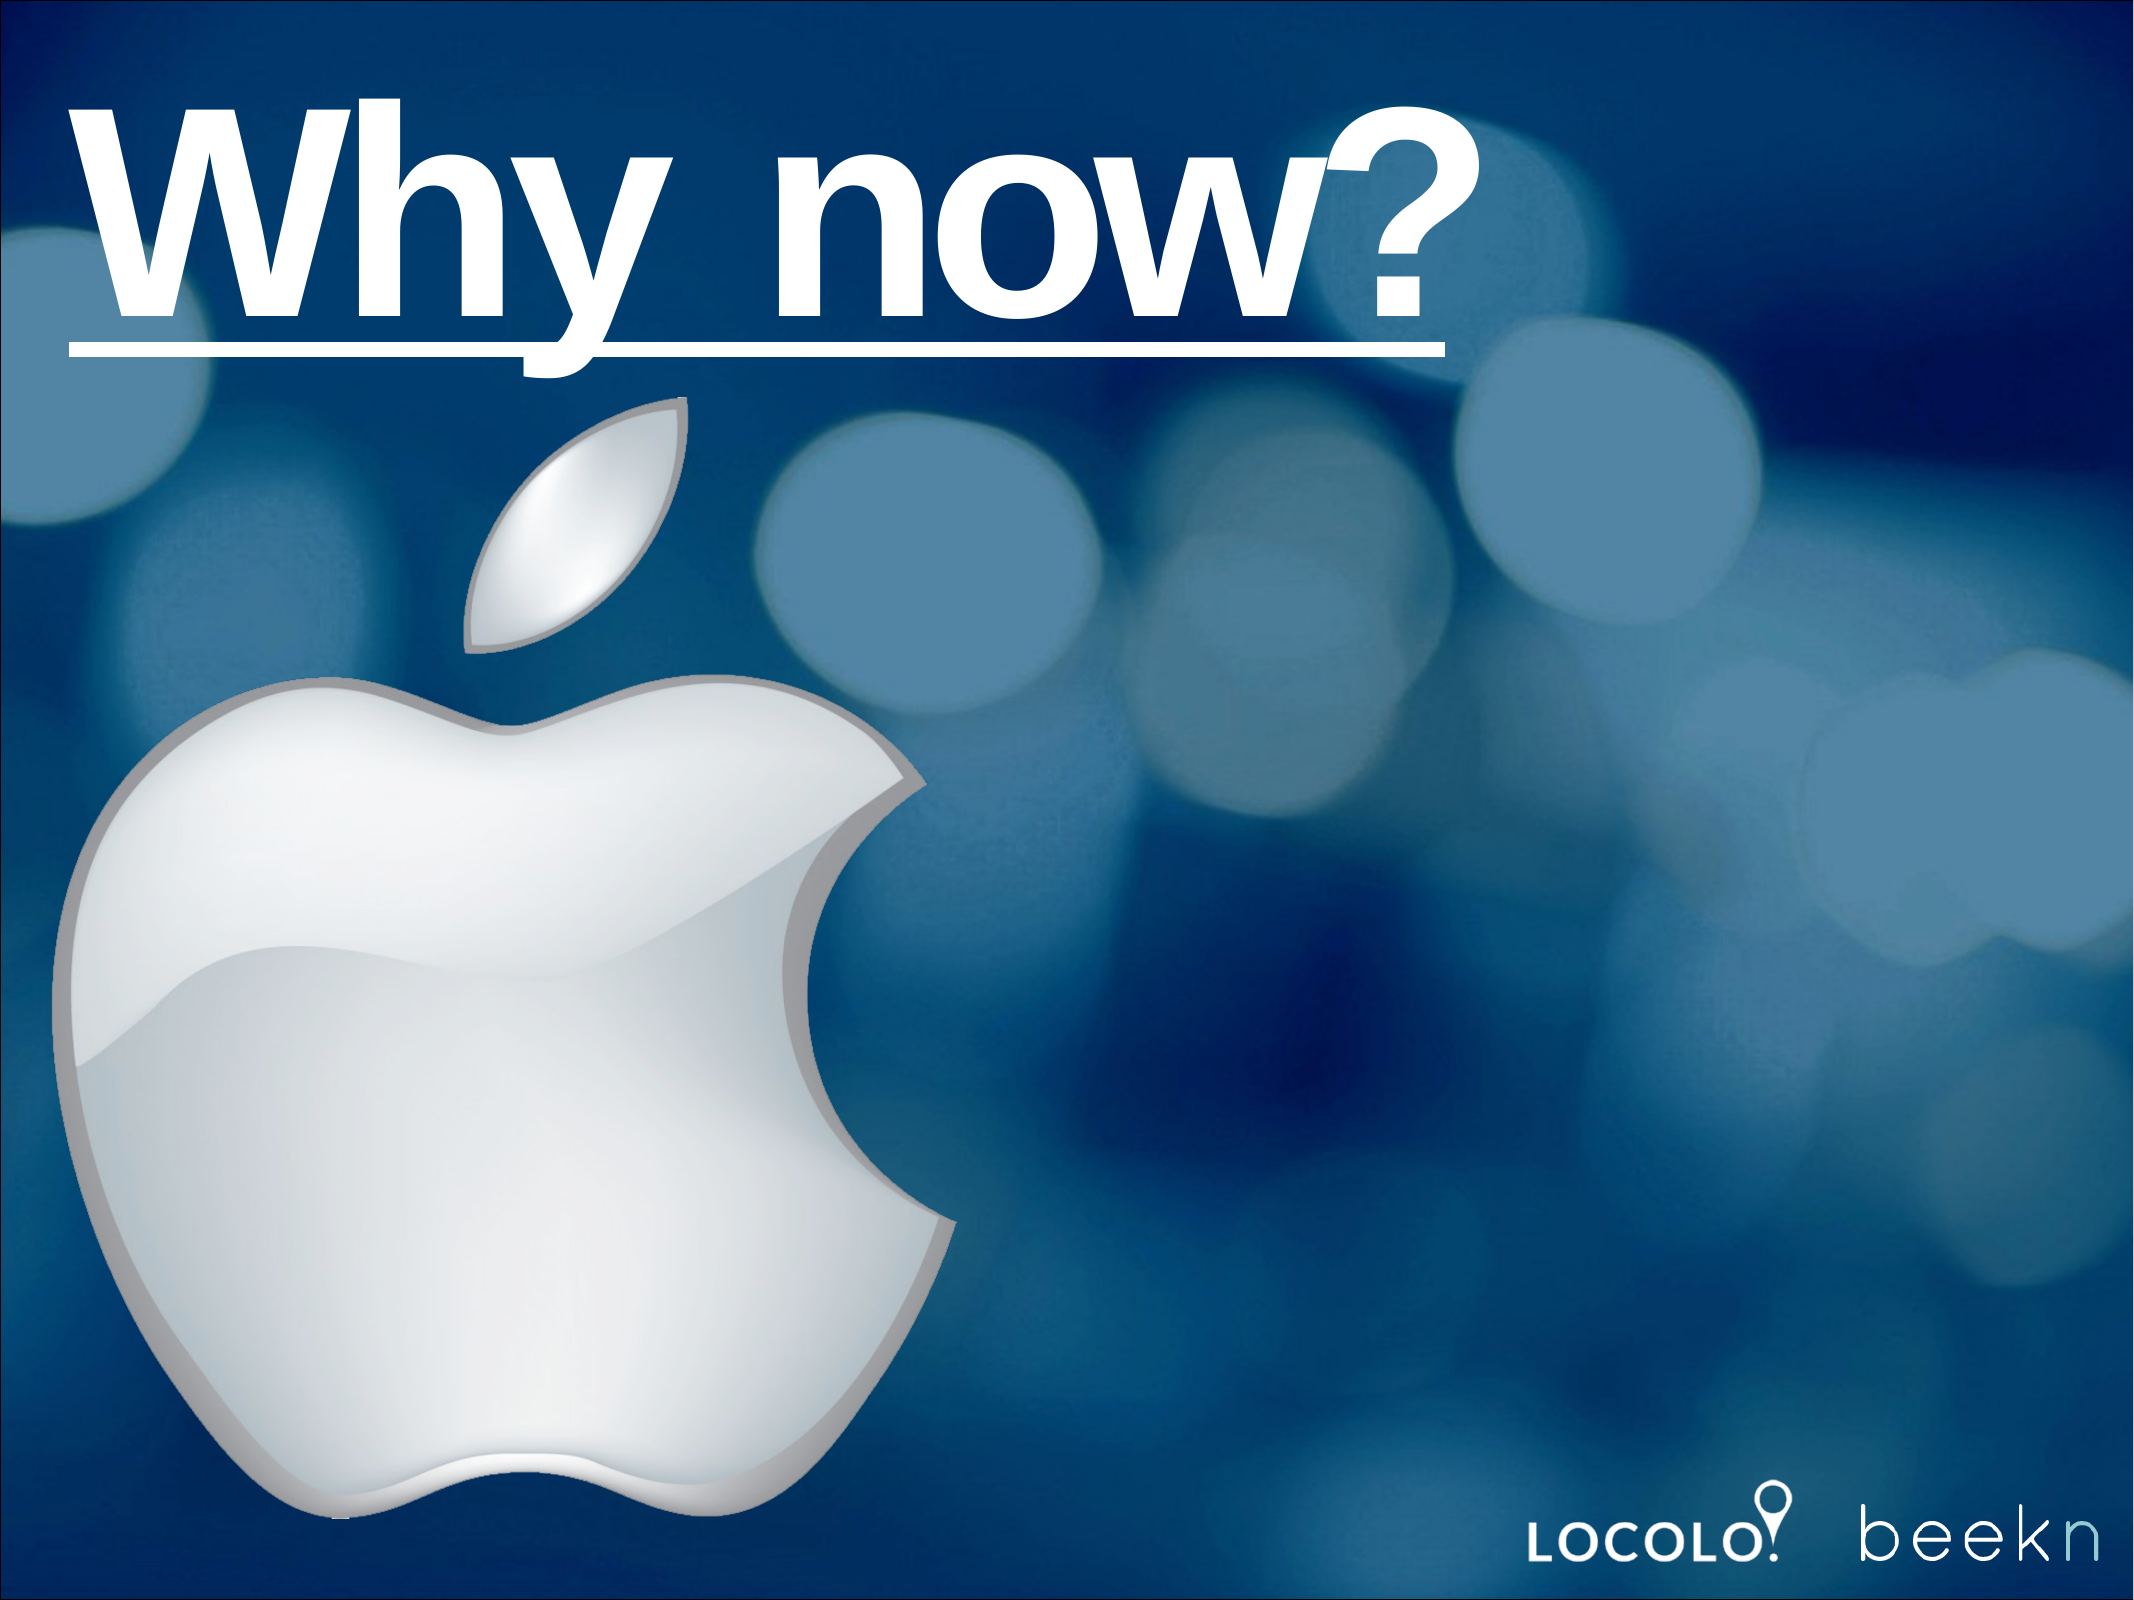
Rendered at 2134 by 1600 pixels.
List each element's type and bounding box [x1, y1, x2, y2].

text_box [0, 0, 2134, 1600]
